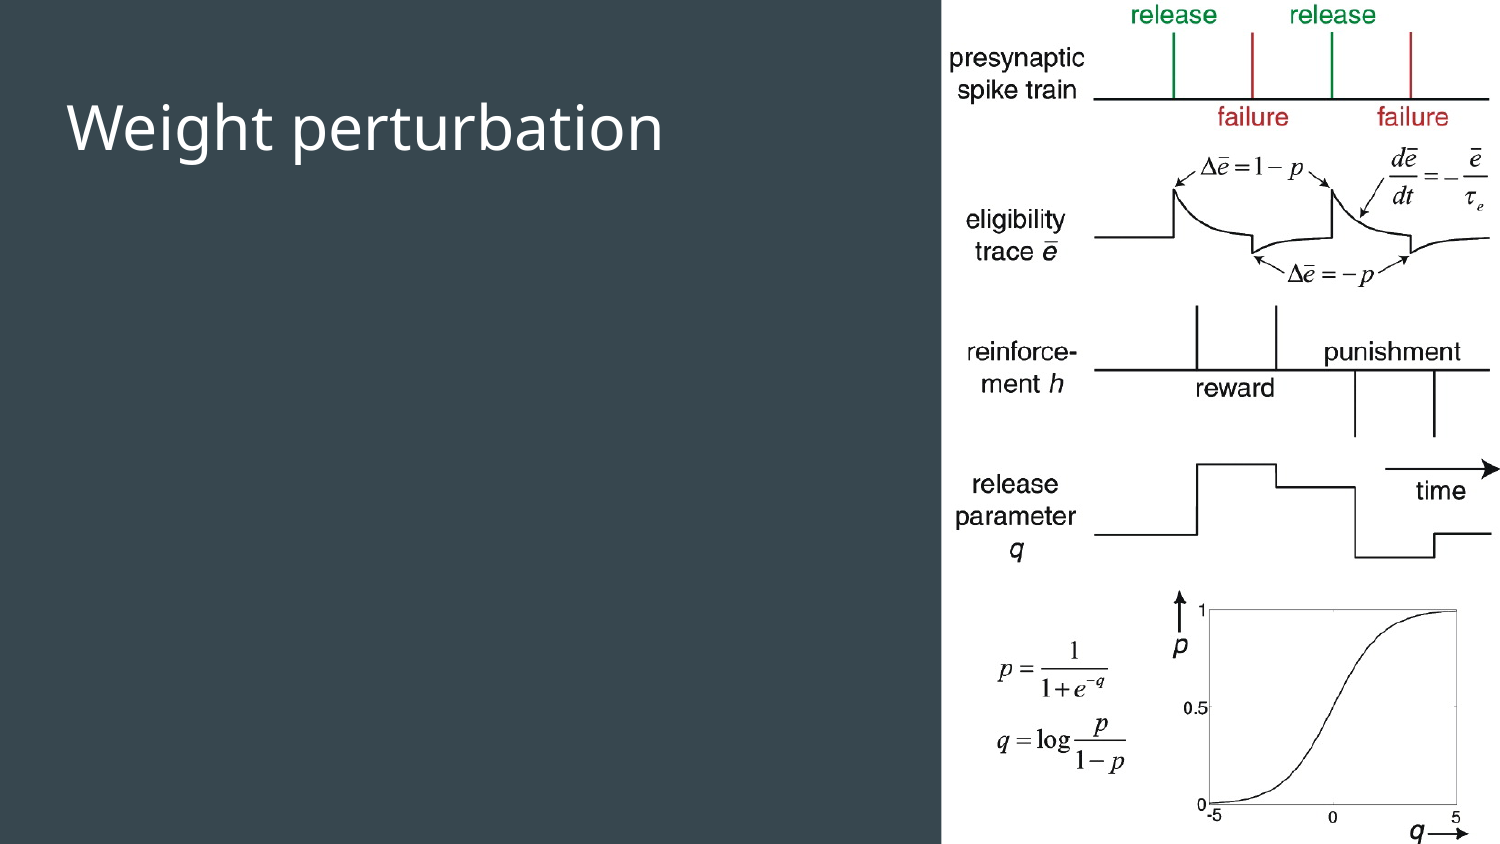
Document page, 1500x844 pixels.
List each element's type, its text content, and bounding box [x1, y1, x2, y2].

picture [941, 0, 1500, 844]
title Weight perturbation [51, 72, 935, 167]
